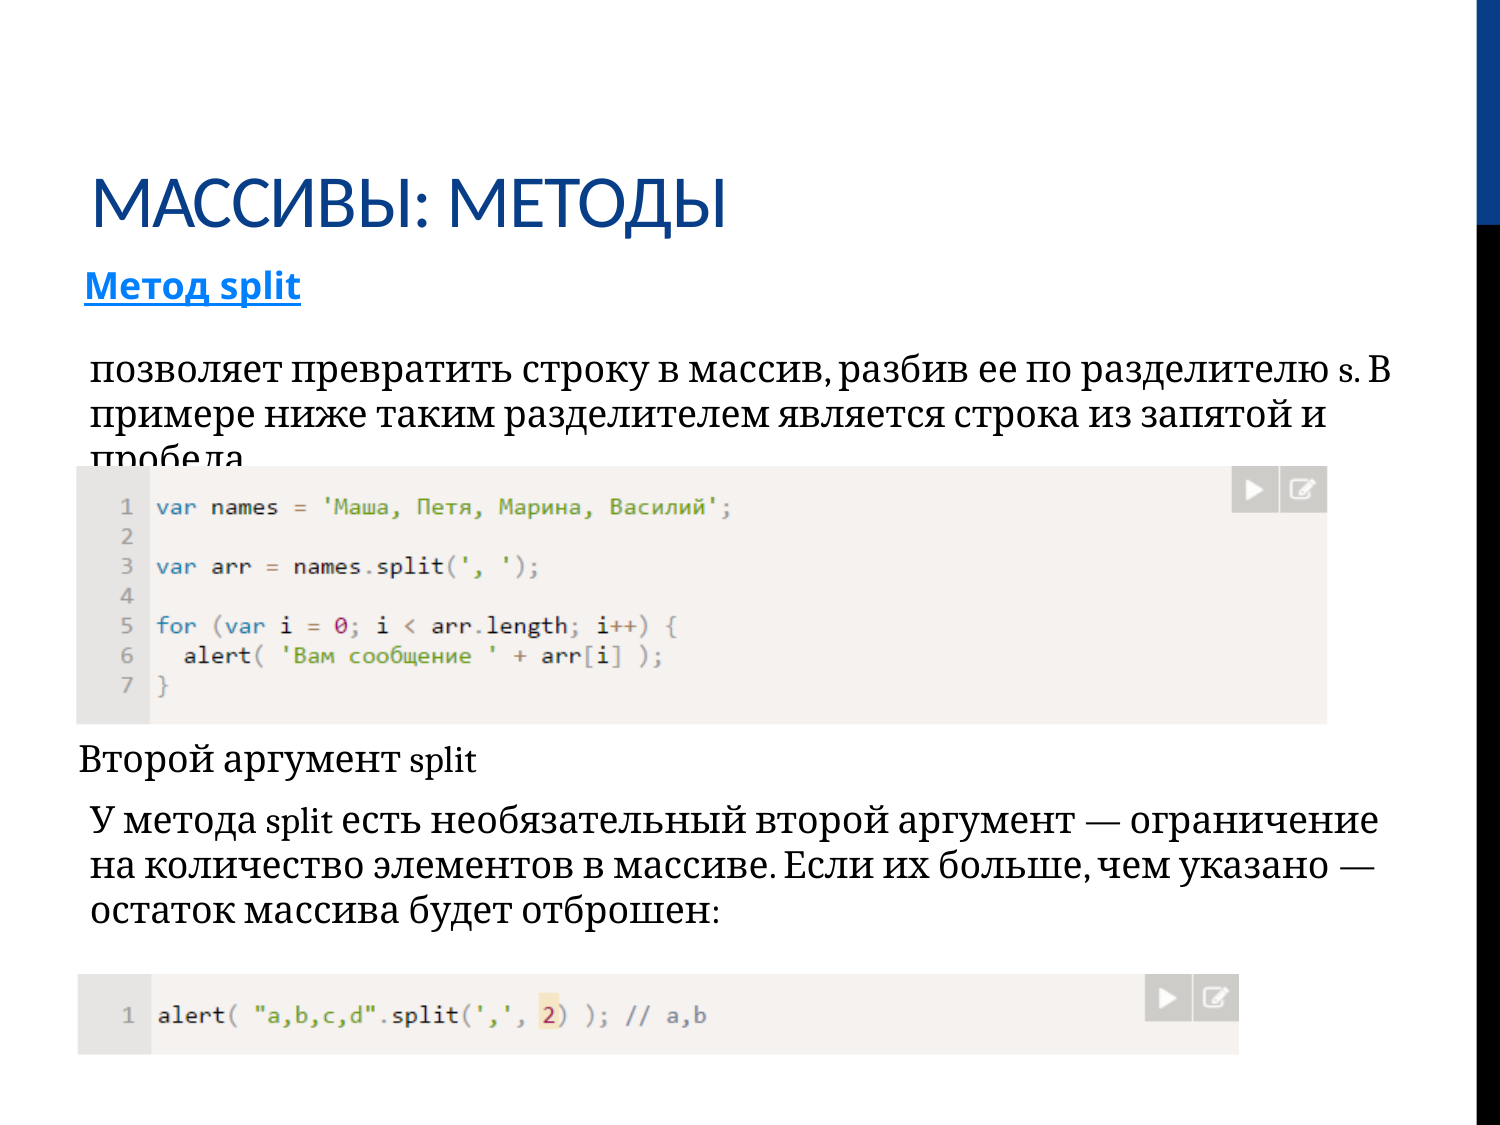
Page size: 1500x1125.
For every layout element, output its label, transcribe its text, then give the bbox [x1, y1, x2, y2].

picture [74, 973, 1240, 1066]
text_box Метод split [69, 255, 317, 321]
text_box У метода split есть необязательный второй аргумент — ограничение на количество элементов в массиве. Если их больше, чем указано — остаток массива будет отброшен: [75, 788, 1436, 938]
picture [74, 465, 1329, 727]
title Массивы: методы [75, 25, 1025, 250]
text_box позволяет превратить строку в массив, разбив ее по разделителю s. В примере ниже таким разделителем является строка из запятой и пробела. [75, 338, 1412, 488]
text_box Второй аргумент split [63, 727, 492, 788]
